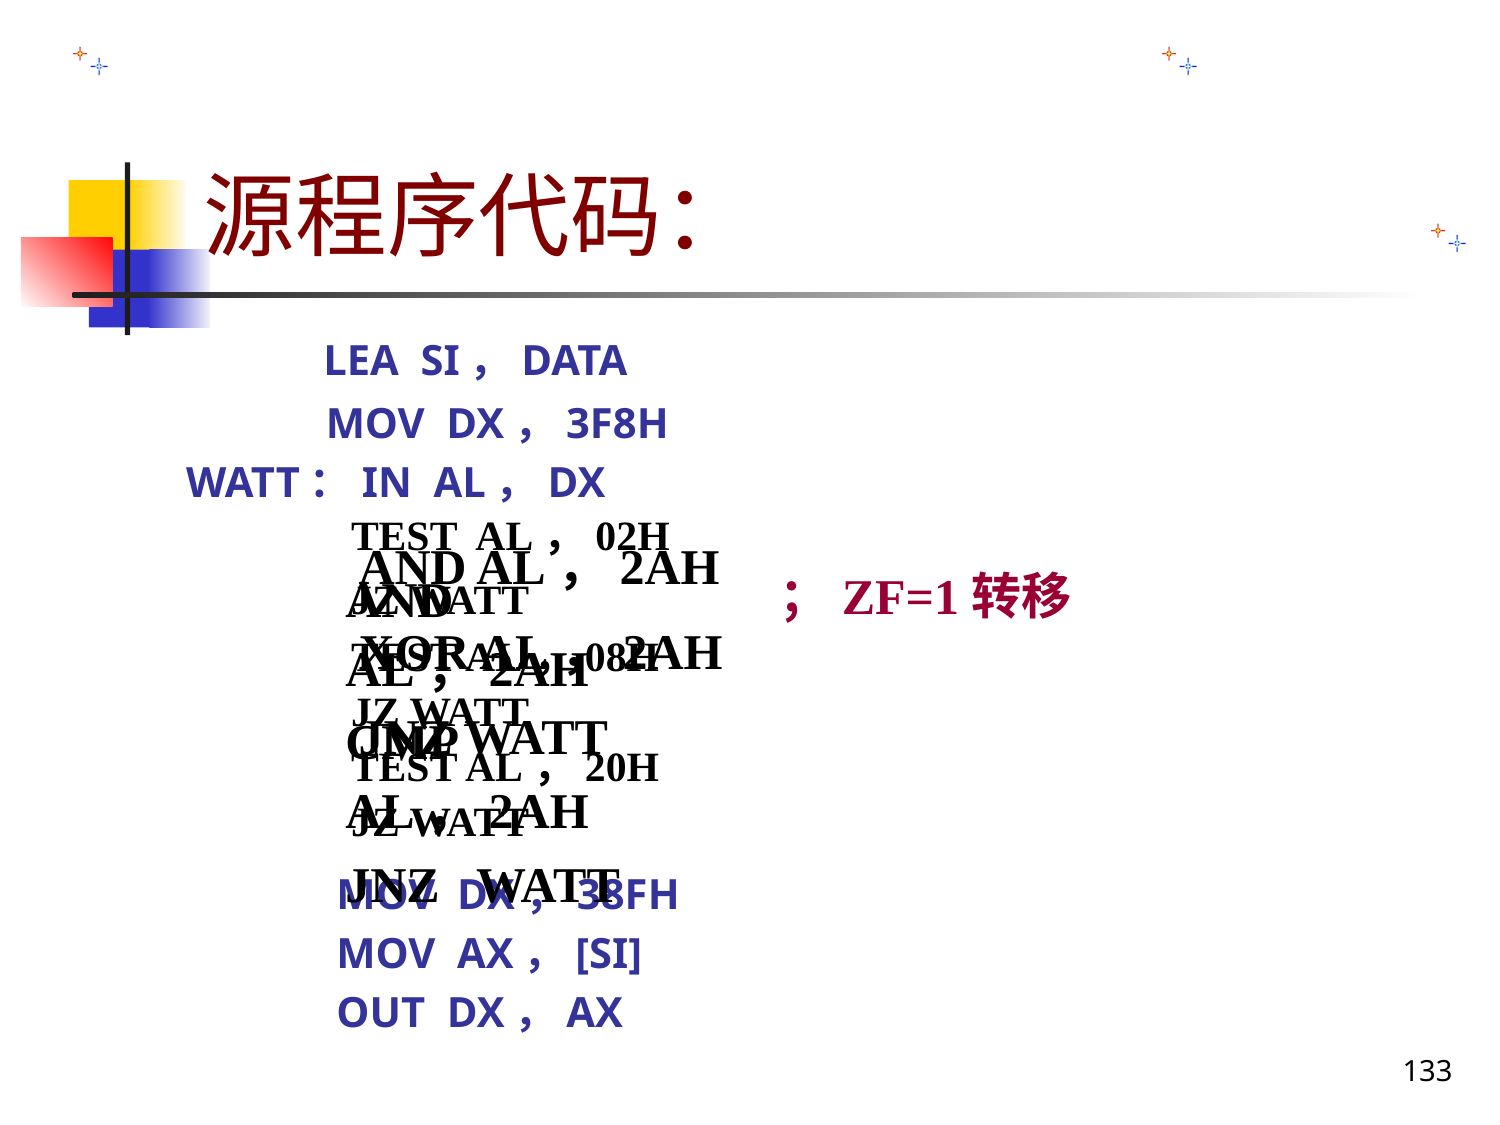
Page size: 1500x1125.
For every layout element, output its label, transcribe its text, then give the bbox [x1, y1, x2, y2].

text_box AND AL，2AH CMP AL，2AH JNZ WATT [330, 550, 715, 921]
list LEA SI，DATA MOV DX，3F8H WATT：IN AL，DX MOV DX，38FH MOV AX，[SI] OUT DX，AX [170, 302, 1295, 1097]
text_box TEST AL，02H JZ WATT ；ZF=1转移 TEST AL，08H JZ WATT TEST AL，20H JZ WATT [336, 496, 1165, 852]
slide_number 133 [1154, 1023, 1468, 1100]
text_box AND AL，2AH XOR AL，2AH JNZ WATT [343, 527, 876, 772]
title 源程序代码： [188, 34, 1468, 276]
picture [62, 42, 113, 93]
